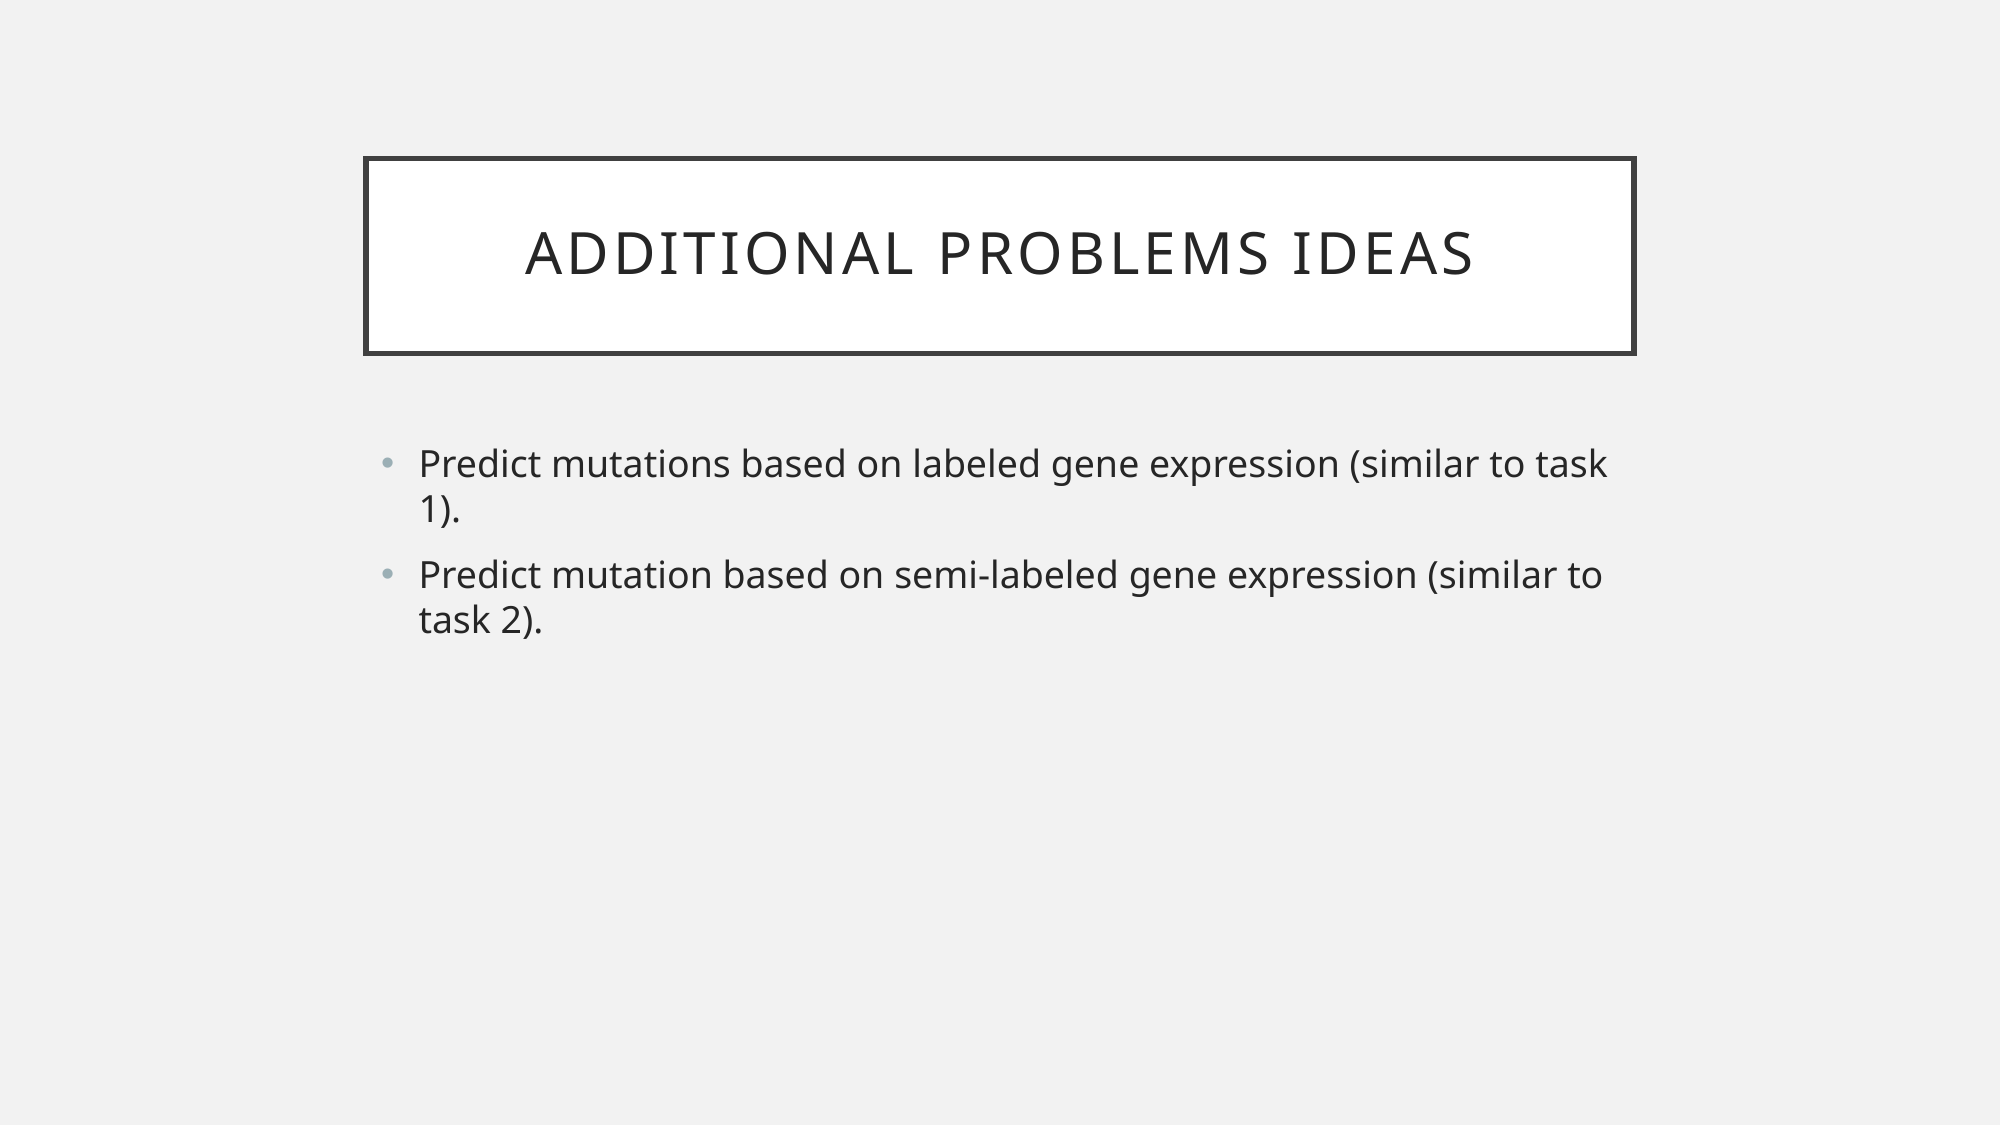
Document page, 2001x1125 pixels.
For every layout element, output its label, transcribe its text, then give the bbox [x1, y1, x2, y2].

title Additional problems Ideas [363, 156, 1637, 356]
list Predict mutations based on labeled gene expression (similar to task 1). Predict mutation based on semi-labeled gene expression (similar to task 2). [366, 432, 1634, 942]
